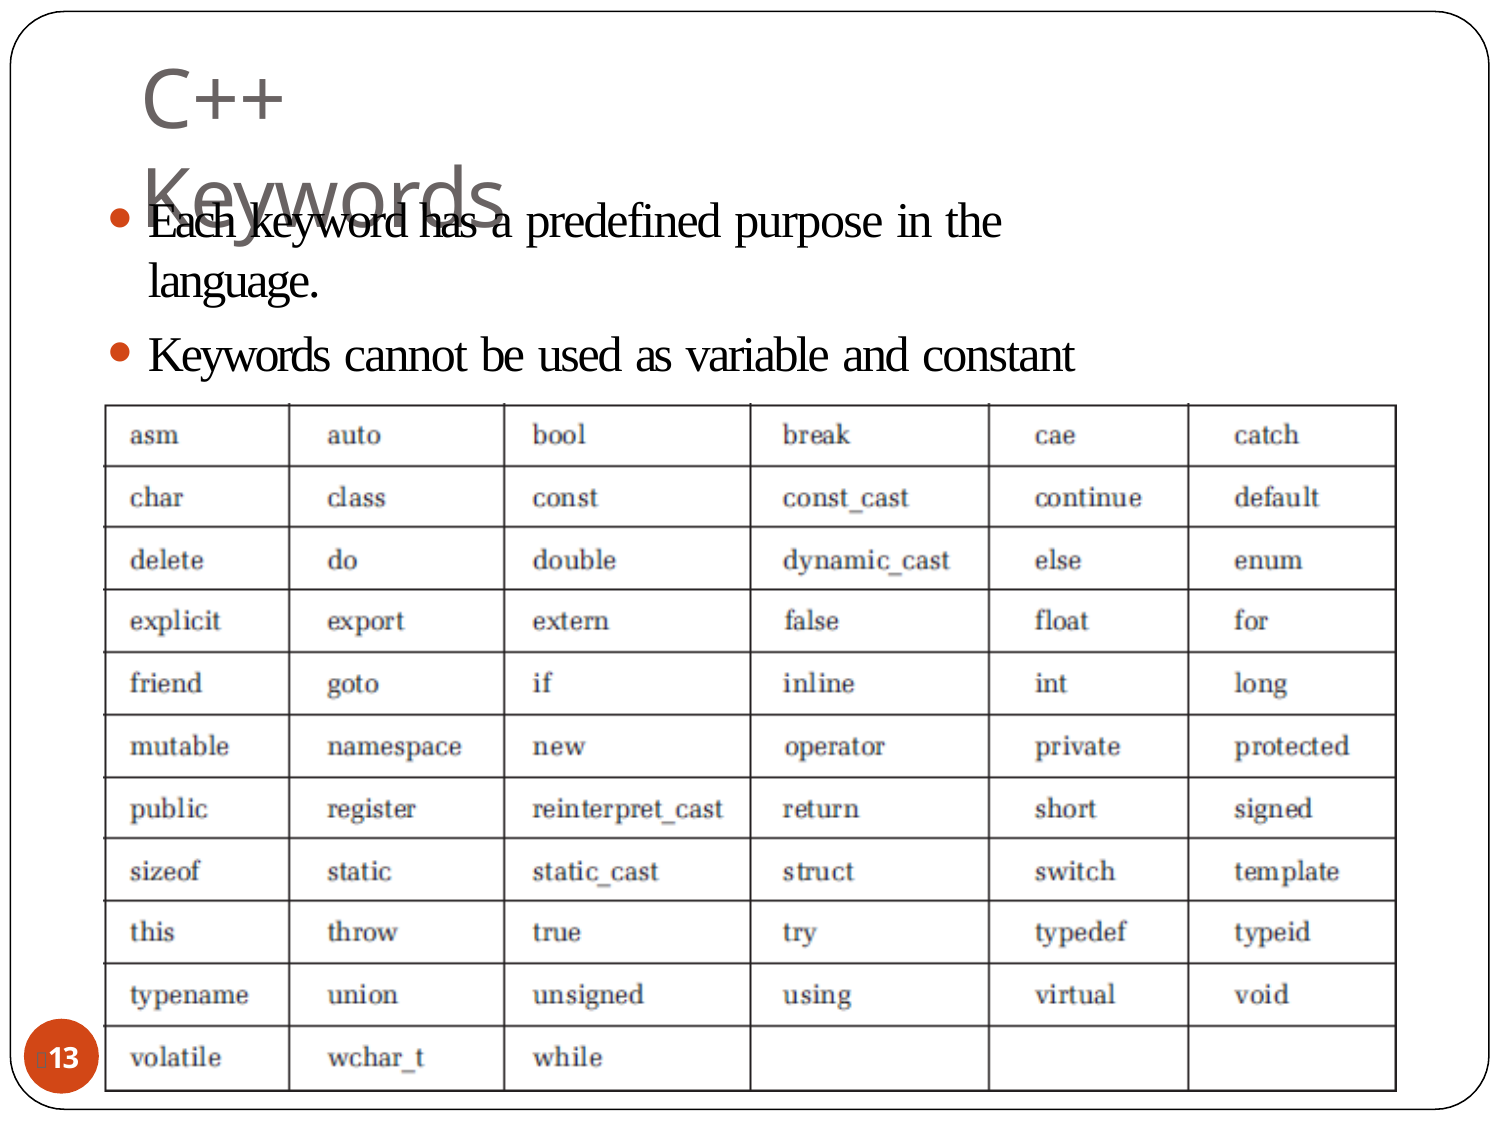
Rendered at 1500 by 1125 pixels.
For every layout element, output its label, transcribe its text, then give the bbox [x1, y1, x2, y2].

title C++ Keywords [138, 43, 642, 171]
text_box Each keyword has a predefined purpose in the language. Keywords cannot be used as variable and constant names. There are 63 keywords in C++ as follows: [100, 171, 1181, 402]
slide_number 13 [32, 1102, 96, 1125]
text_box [23, 403, 1397, 1094]
